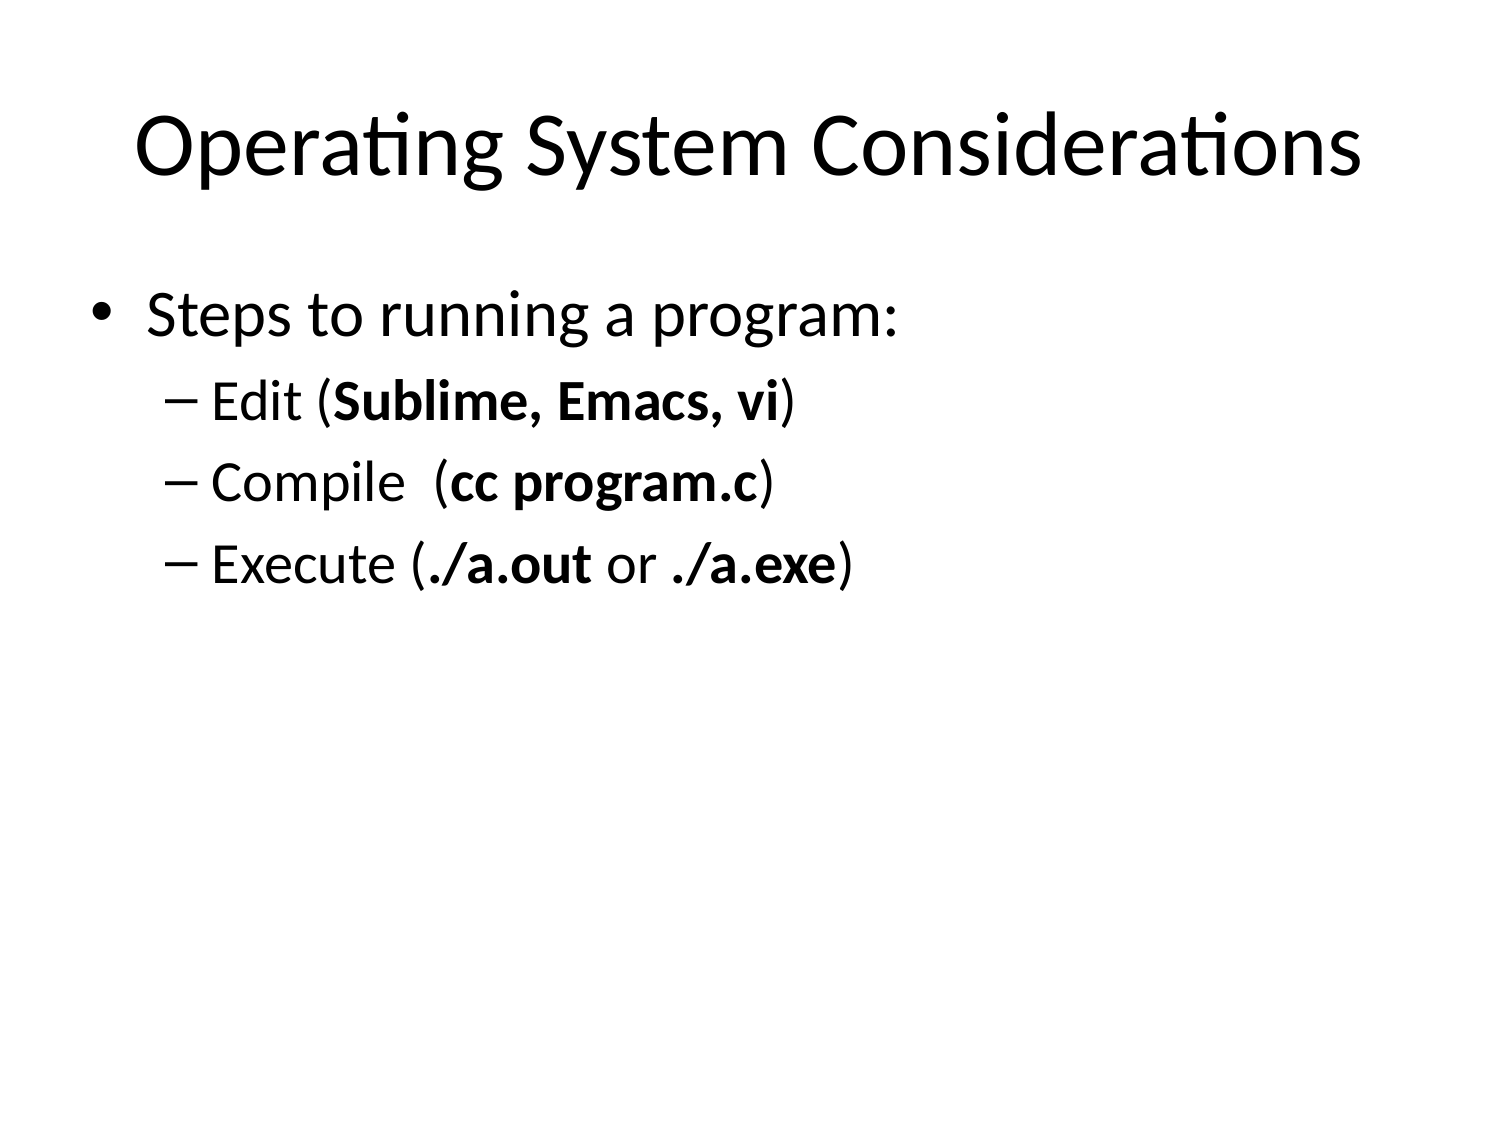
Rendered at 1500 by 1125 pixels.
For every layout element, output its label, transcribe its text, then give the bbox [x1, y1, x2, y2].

title Operating System Considerations [75, 45, 1425, 233]
list Steps to running a program: Edit (Sublime, Emacs, vi) Compile (cc program.c) Execute (./a.out or ./a.exe) [75, 262, 1425, 1005]
